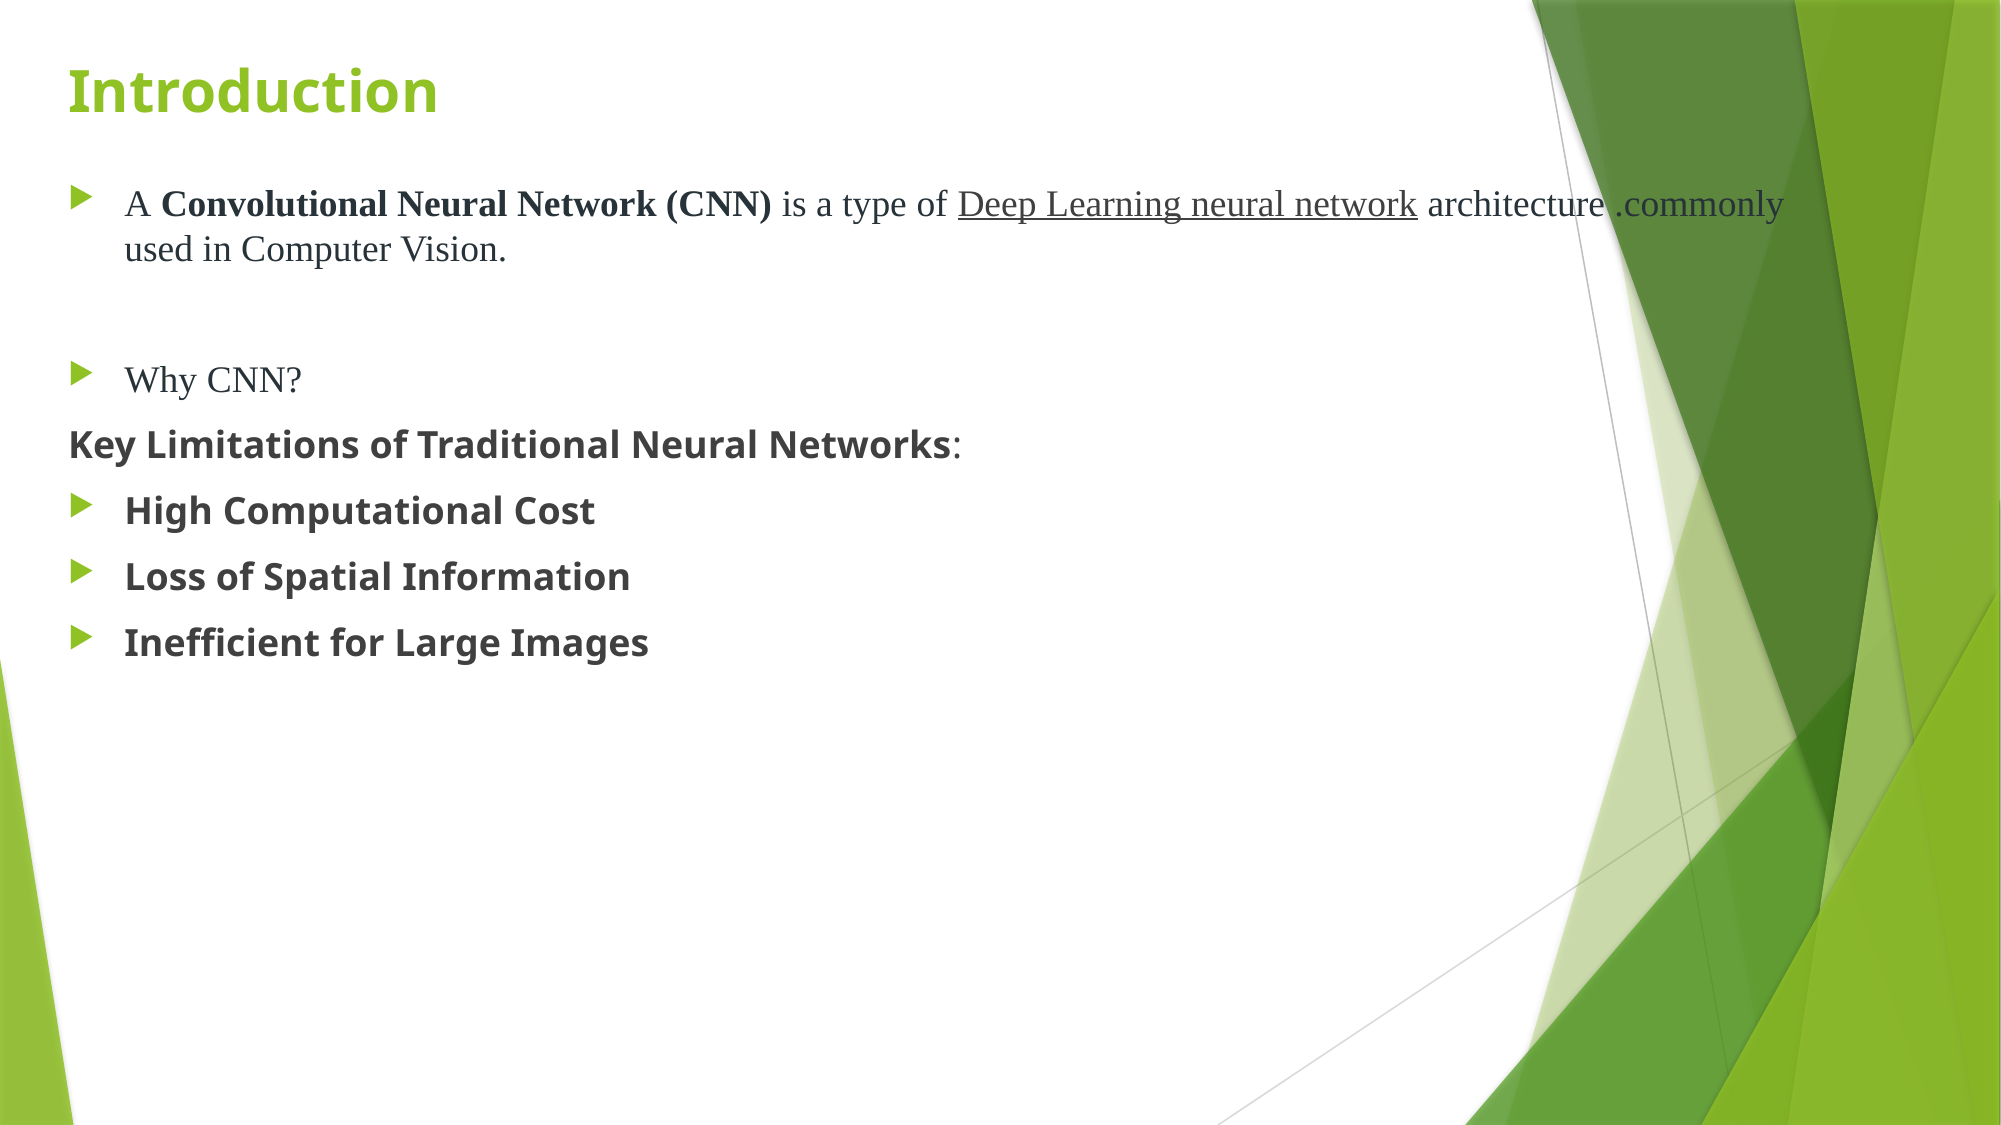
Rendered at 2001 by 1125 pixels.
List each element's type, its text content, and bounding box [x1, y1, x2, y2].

list A Convolutional Neural Network (CNN) is a type of Deep Learning neural network architecture .commonly used in Computer Vision. Why CNN? Key Limitations of Traditional Neural Networks: High Computational Cost Loss of Spatial Information Inefficient for Large Images [53, 171, 1863, 1079]
title Introduction [53, 46, 1778, 132]
